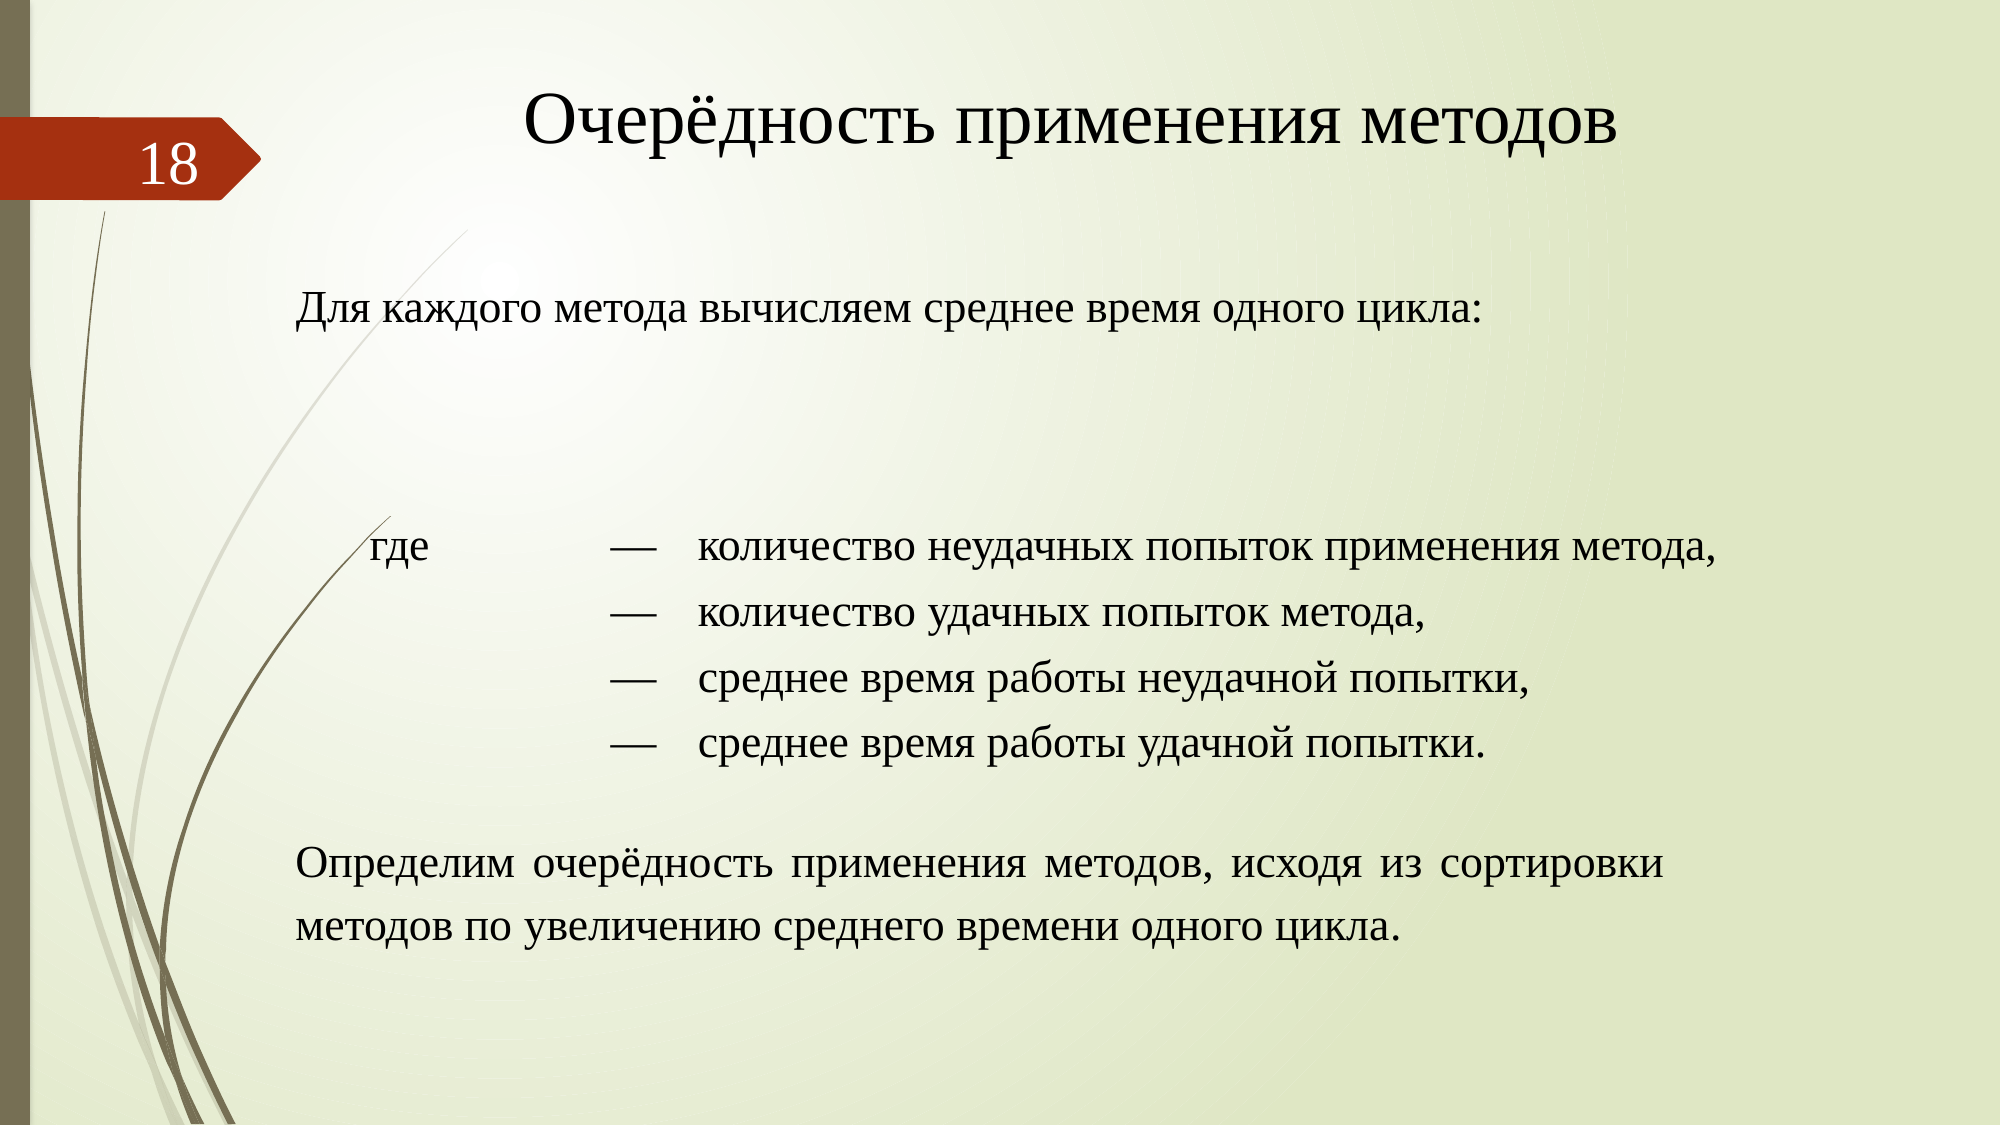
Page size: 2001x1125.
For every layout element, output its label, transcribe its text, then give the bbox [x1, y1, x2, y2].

title Очерёдность применения методов [215, 60, 1930, 182]
text_box Определим очерёдность применения методов, исходя из сортировки методов по увеличению среднего времени одного цикла. [280, 816, 1680, 957]
slide_number 18 [87, 129, 216, 190]
